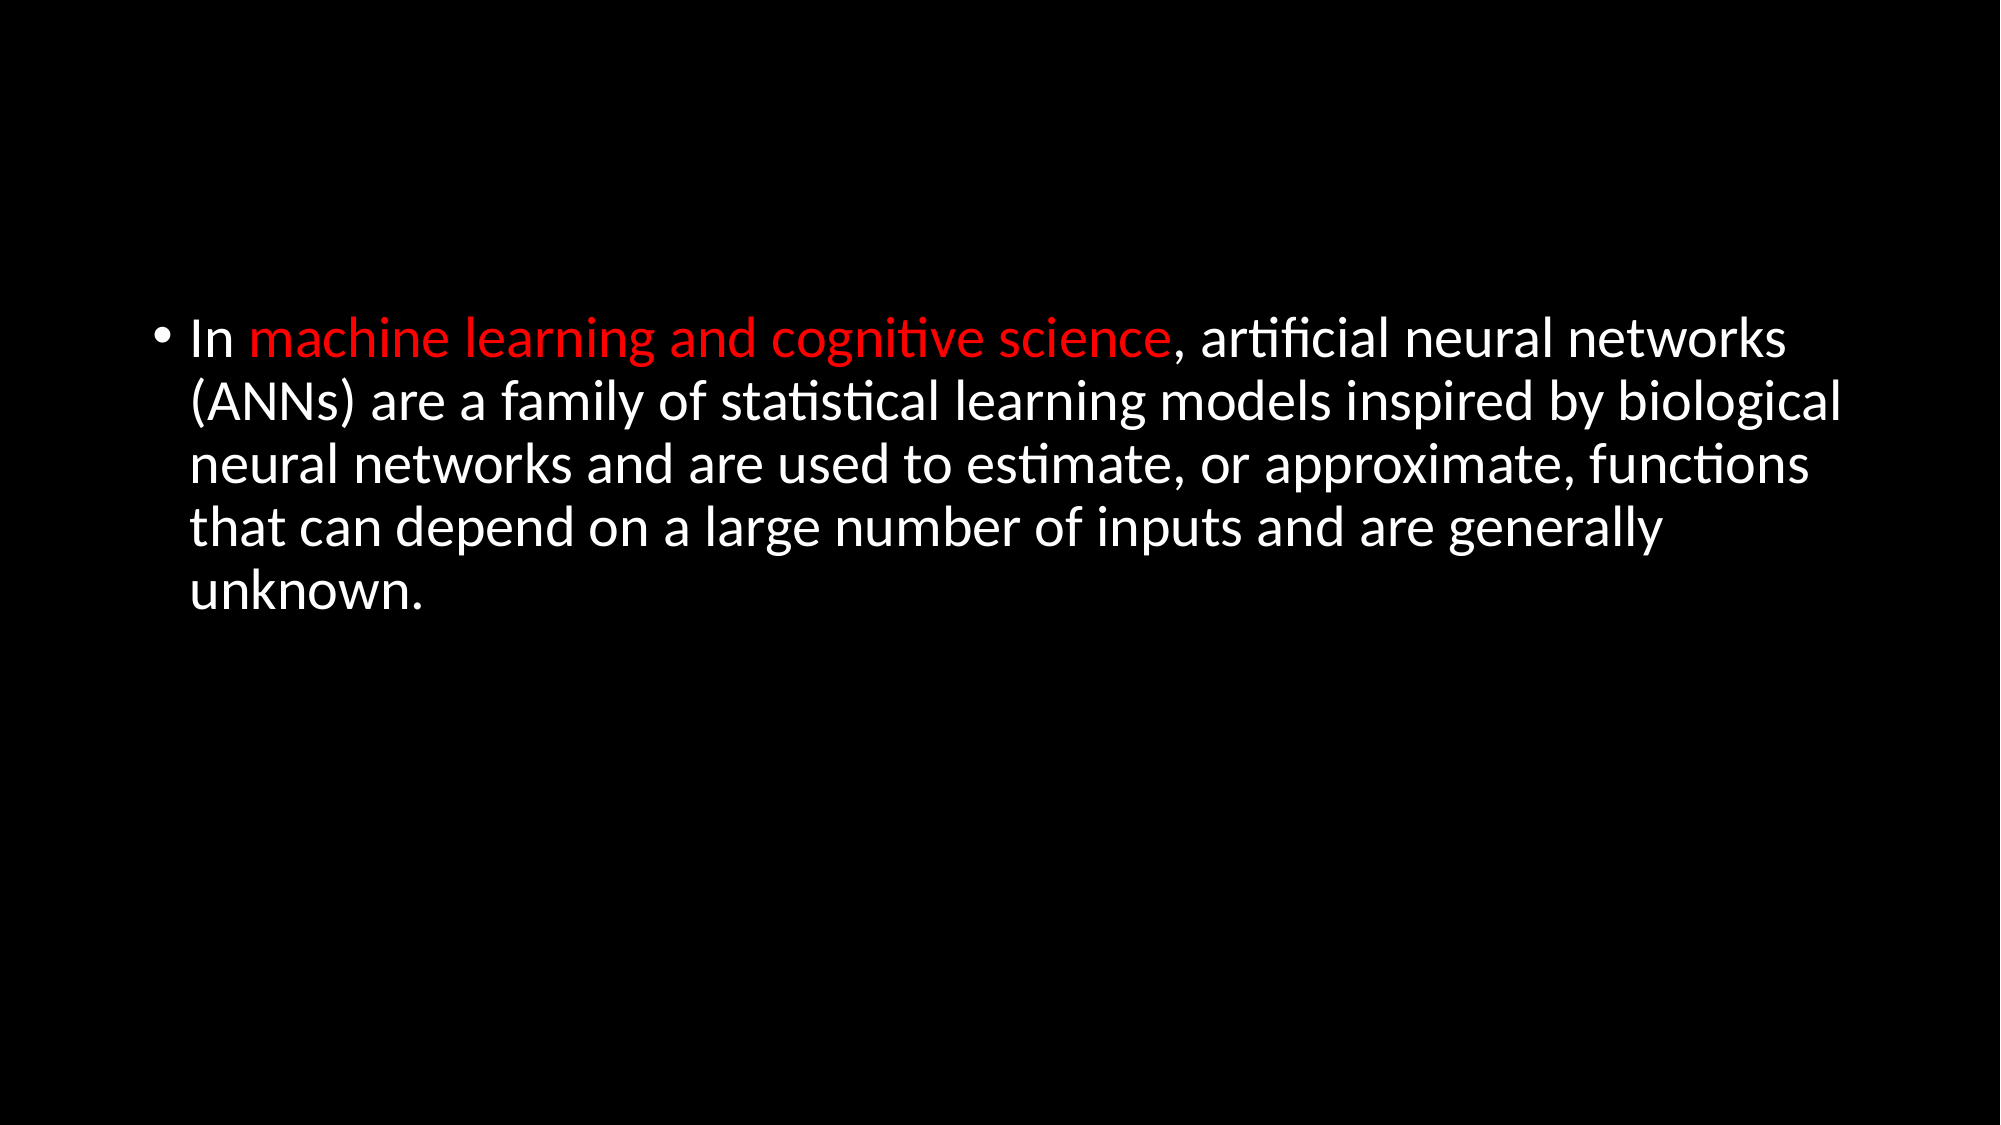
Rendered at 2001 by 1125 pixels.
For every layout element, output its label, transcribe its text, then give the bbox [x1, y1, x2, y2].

list In machine learning and cognitive science, artificial neural networks (ANNs) are a family of statistical learning models inspired by biological neural networks and are used to estimate, or approximate, functions that can depend on a large number of inputs and are generally unknown. [137, 299, 1863, 1014]
